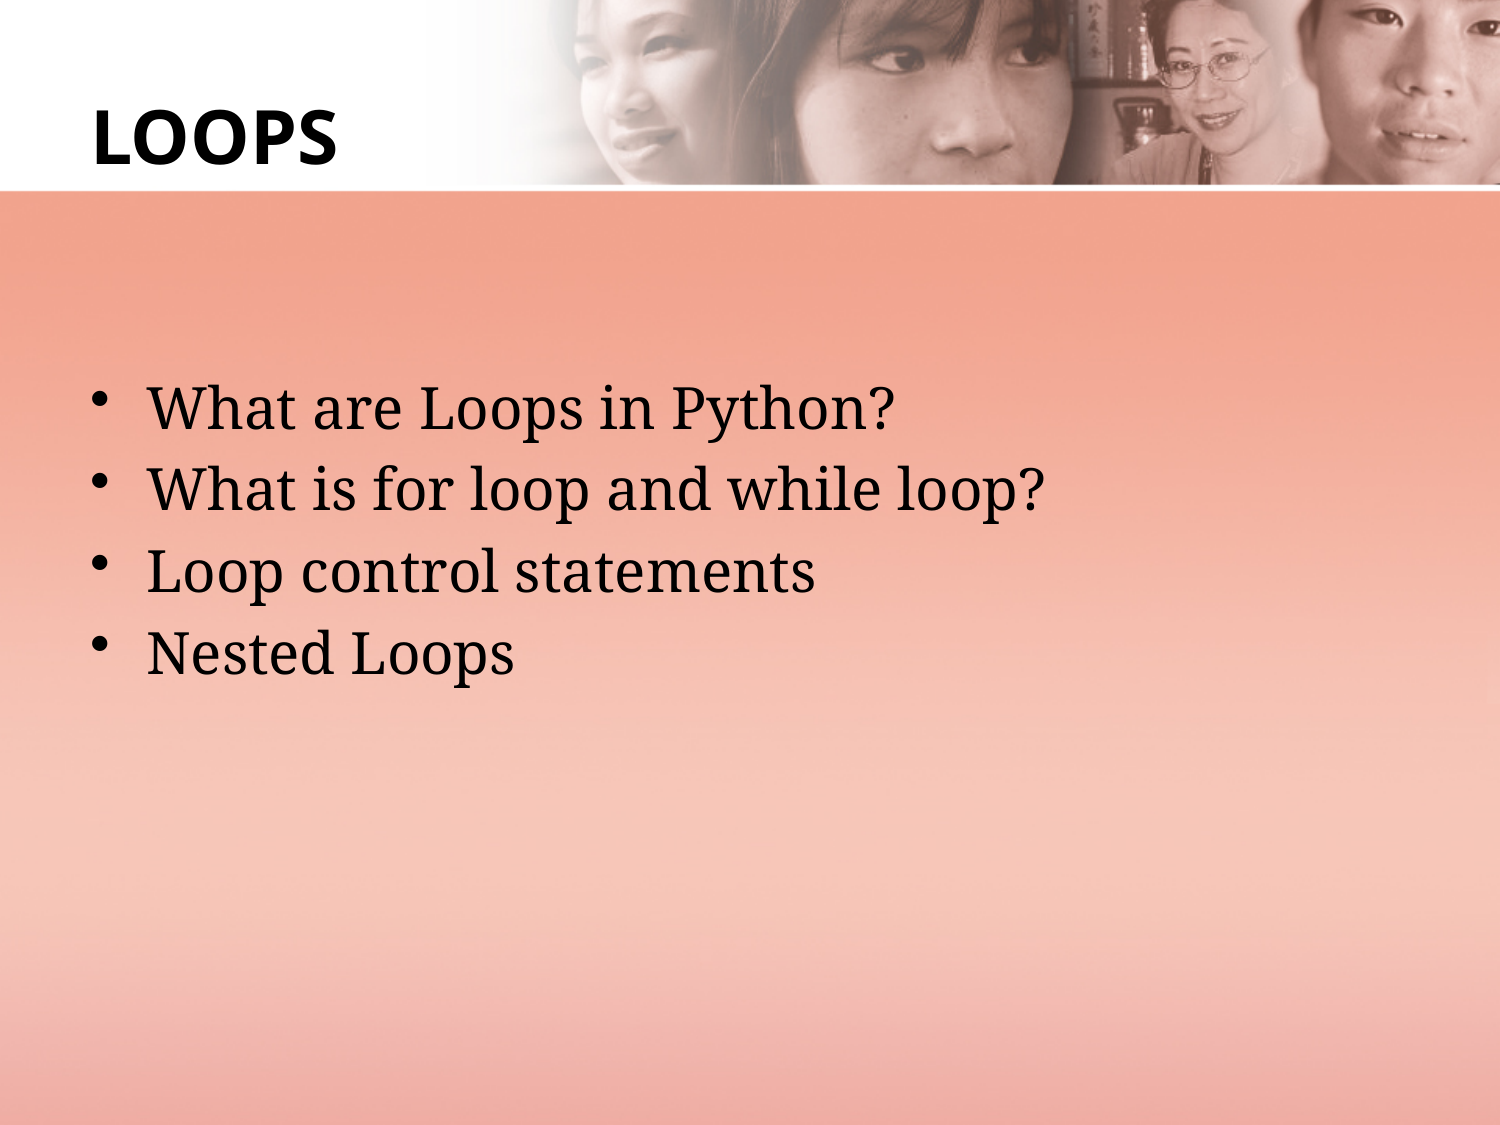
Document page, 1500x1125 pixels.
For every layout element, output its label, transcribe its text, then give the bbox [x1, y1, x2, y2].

title LOOPS [75, 12, 1188, 188]
picture [0, 0, 1500, 1125]
list What are Loops in Python? What is for loop and while loop? Loop control statements Nested Loops [75, 200, 1425, 975]
